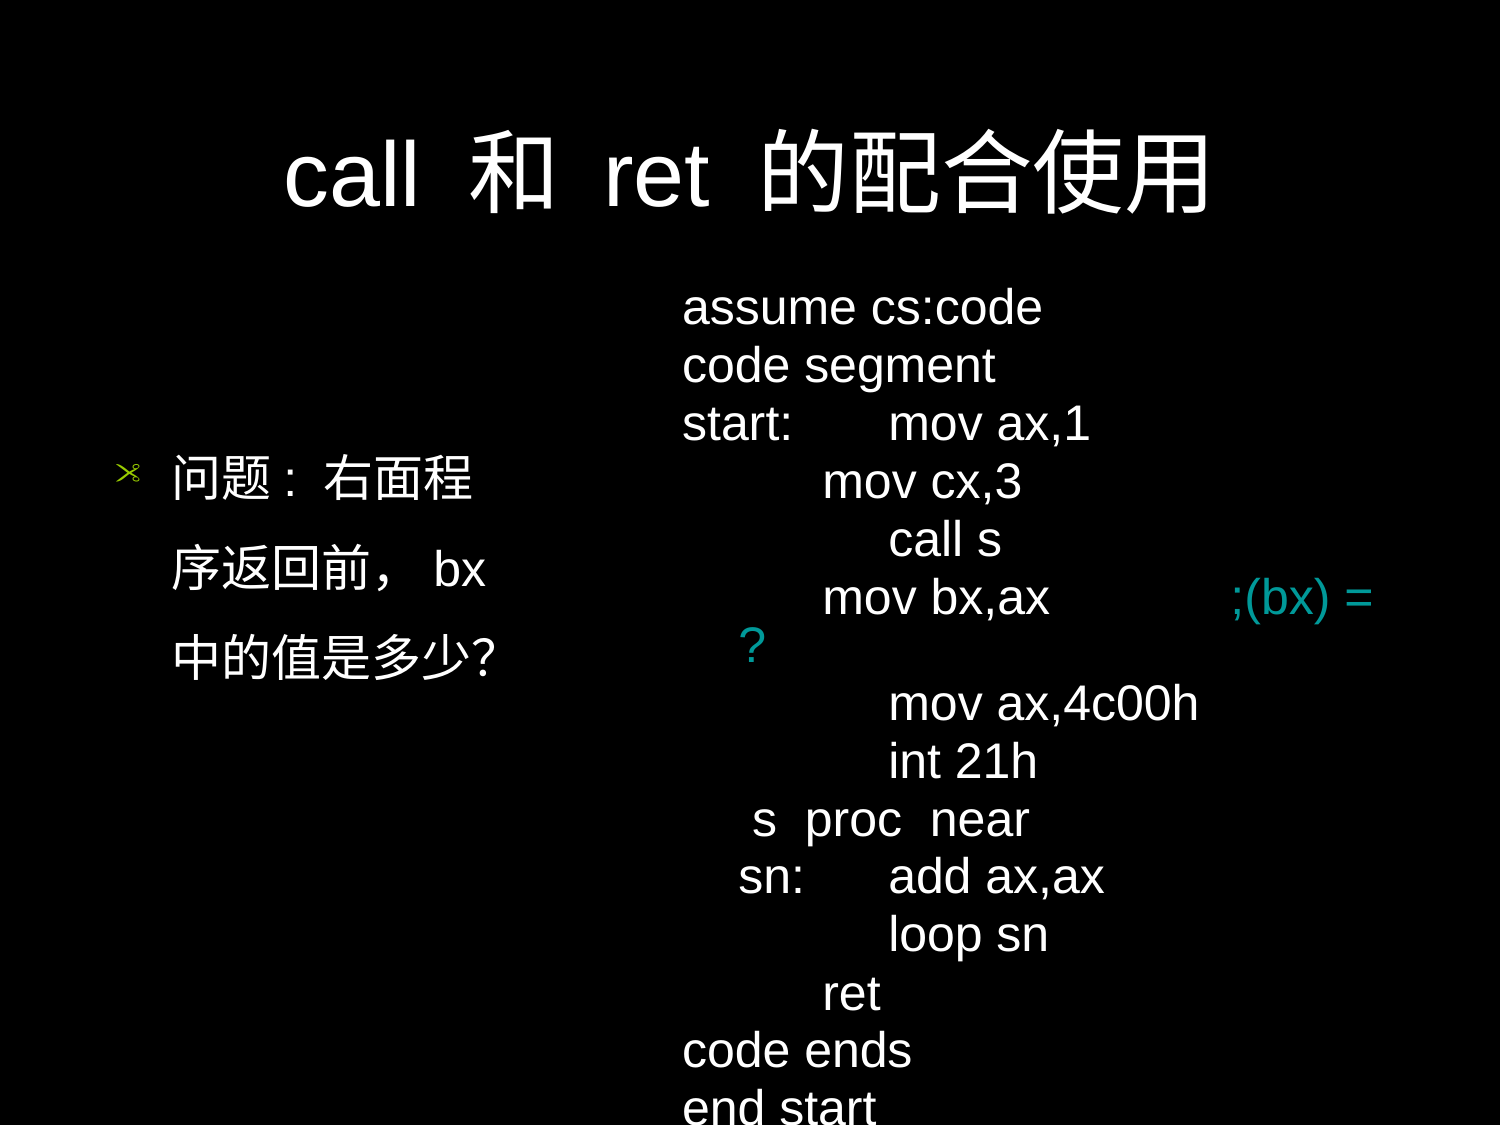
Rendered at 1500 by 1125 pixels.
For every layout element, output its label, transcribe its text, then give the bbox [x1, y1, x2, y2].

list assume cs:code code segment start: mov ax,1 mov cx,3 call s mov bx,ax ;(bx) = ? mov ax,4c00h int 21h s proc near sn: add ax,ax loop sn ret code ends end start [667, 278, 1393, 1105]
list 问题: 右面程序返回前，bx中的值是多少？ [100, 408, 527, 789]
title call 和 ret 的配合使用 [74, 44, 1426, 233]
